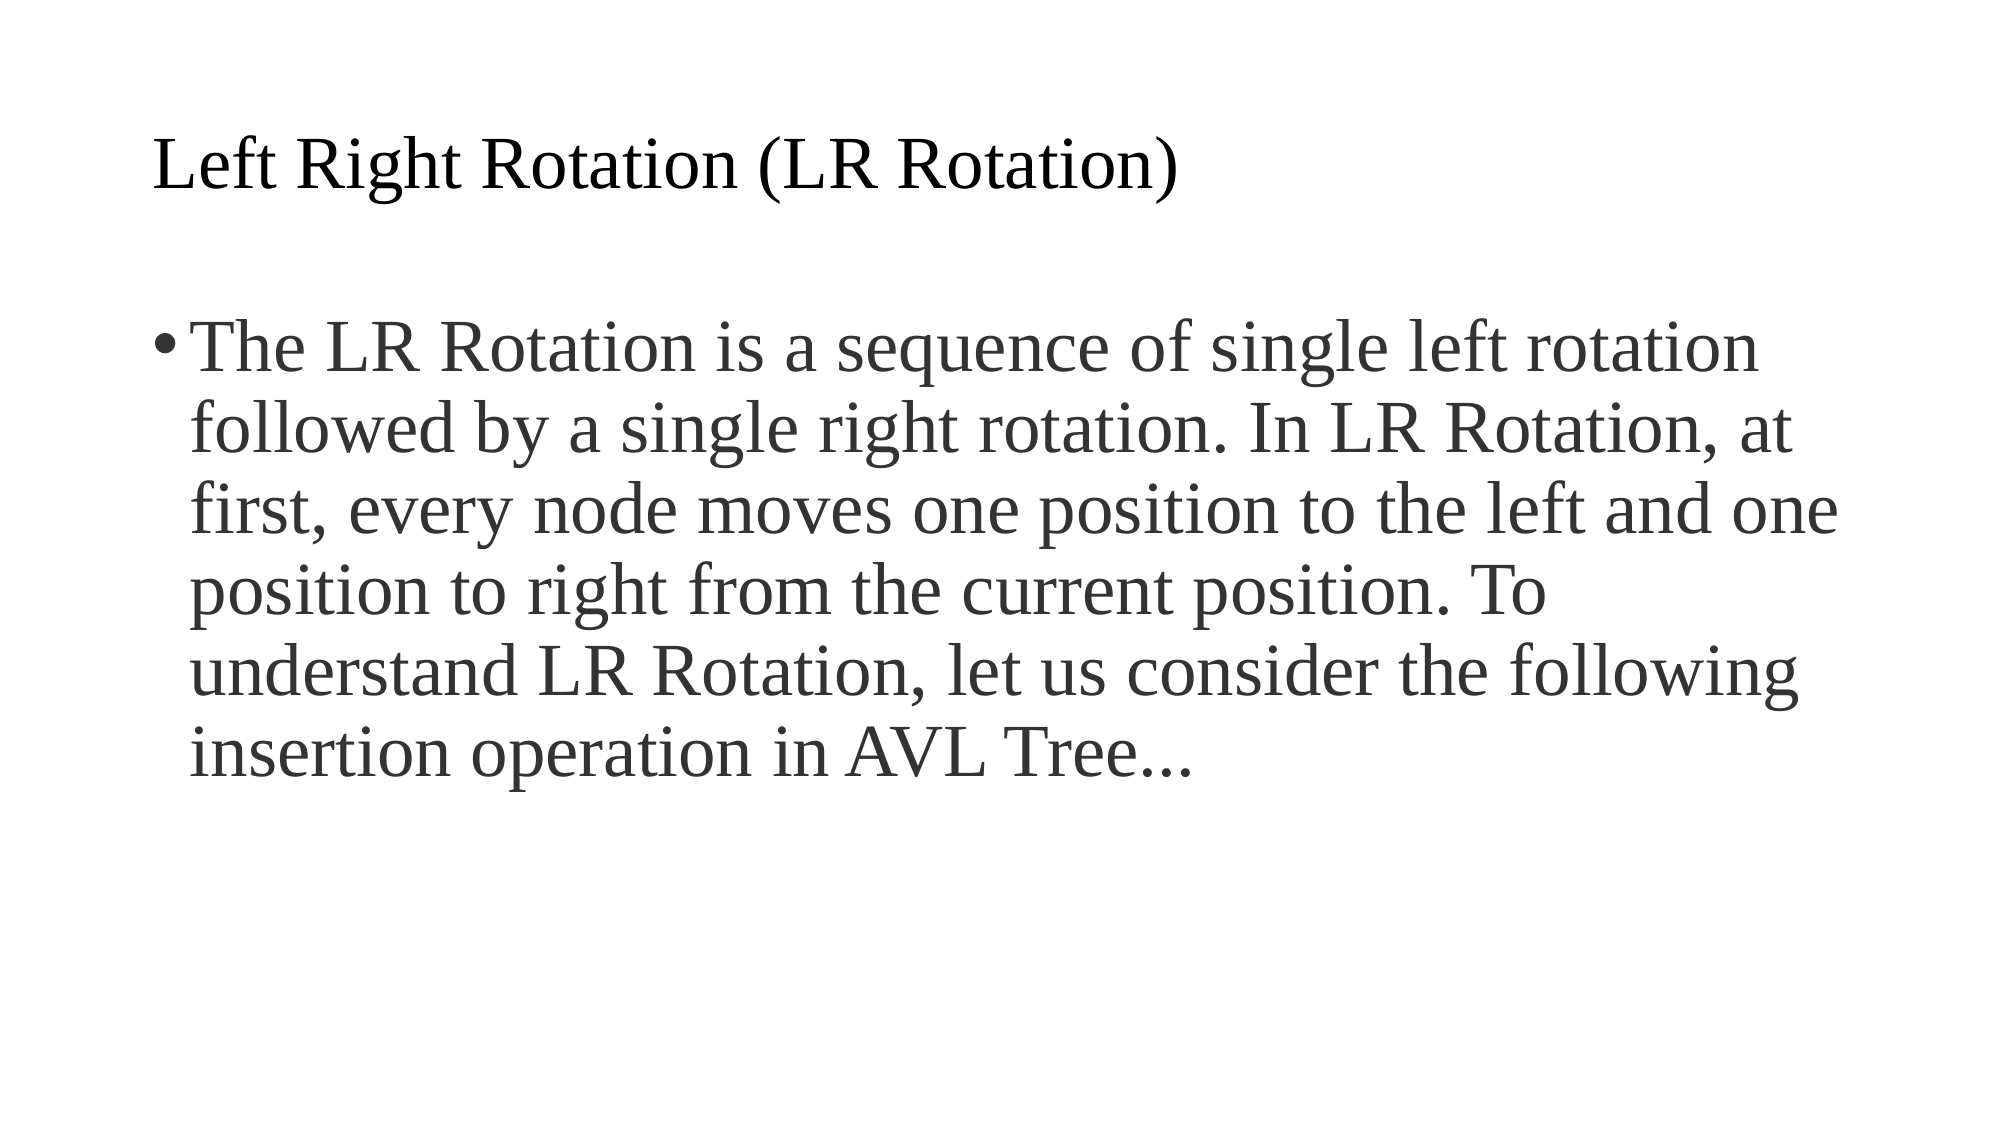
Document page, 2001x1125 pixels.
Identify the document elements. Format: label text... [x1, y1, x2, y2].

title Left Right Rotation (LR Rotation) [137, 59, 1863, 269]
list The LR Rotation is a sequence of single left rotation followed by a single right rotation. In LR Rotation, at first, every node moves one position to the left and one position to right from the current position. To understand LR Rotation, let us consider the following insertion operation in AVL Tree... [137, 299, 1863, 1014]
